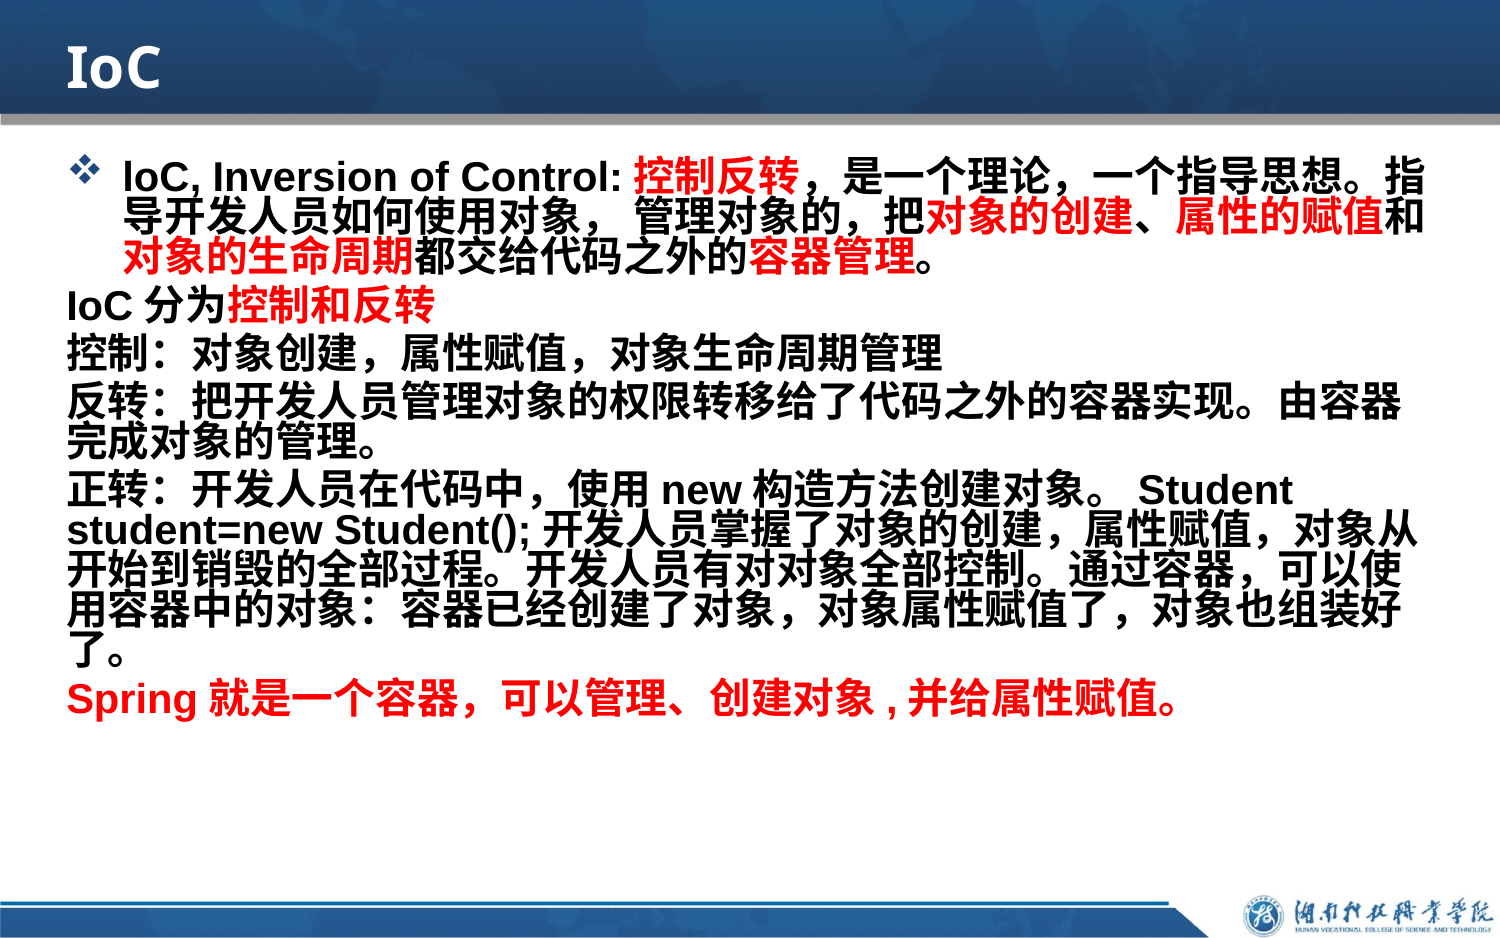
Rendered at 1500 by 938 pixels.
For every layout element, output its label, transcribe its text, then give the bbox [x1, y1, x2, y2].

title IoC [51, 22, 1040, 152]
picture [0, 0, 1500, 938]
text_box loC, Inversion of Control:控制反转，是一个理论，一个指导思想。指导开发人员如何使用对象， 管理对象的，把对象的创建、属性的赋值和对象的生命周期都交给代码之外的容器管理。 IoC分为控制和反转 控制：对象创建，属性赋值，对象生命周期管理 反转：把开发人员管理对象的权限转移给了代码之外的容器实现。由容器完成对象的管理。 正转：开发人员在代码中，使用new构造方法创建对象。Student student=new Student();开发人员掌握了对象的创建，属性赋值，对象从开始到销毁的全部过程。开发人员有对对象全部控制。通过容器，可以使用容器中的对象：容器已经创建了对象，对象属性赋值了，对象也组装好了。 Spring就是一个容器，可以管理、创建对象,并给属性赋值。 [51, 152, 1443, 399]
